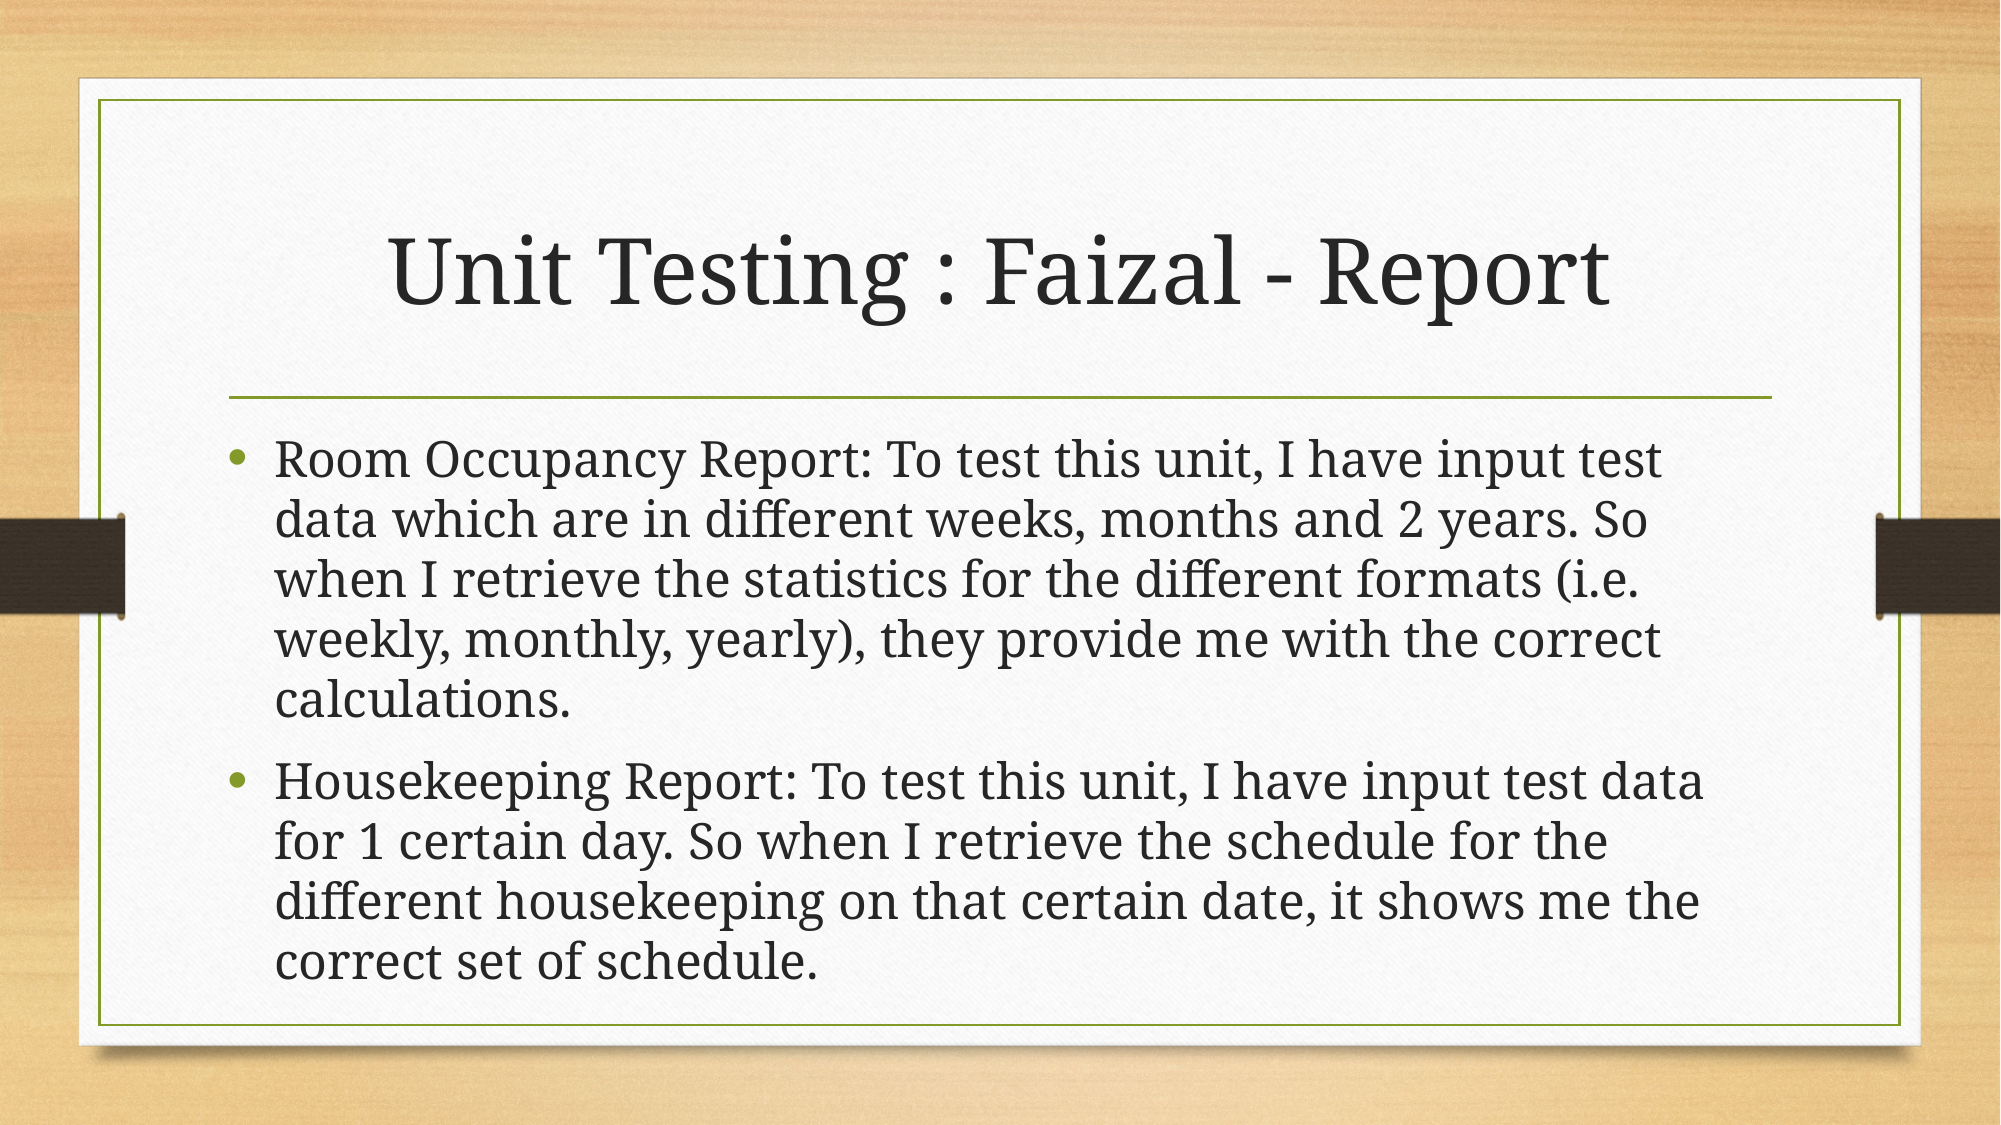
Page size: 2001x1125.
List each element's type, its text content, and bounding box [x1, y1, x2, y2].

list Room Occupancy Report: To test this unit, I have input test data which are in different weeks, months and 2 years. So when I retrieve the statistics for the different formats (i.e. weekly, monthly, yearly), they provide me with the correct calculations. Housekeeping Report: To test this unit, I have input test data for 1 certain day. So when I retrieve the schedule for the different housekeeping on that certain date, it shows me the correct set of schedule. [212, 419, 1788, 964]
picture [0, 0, 2001, 1125]
title Unit Testing : Faizal - Report [212, 161, 1788, 375]
